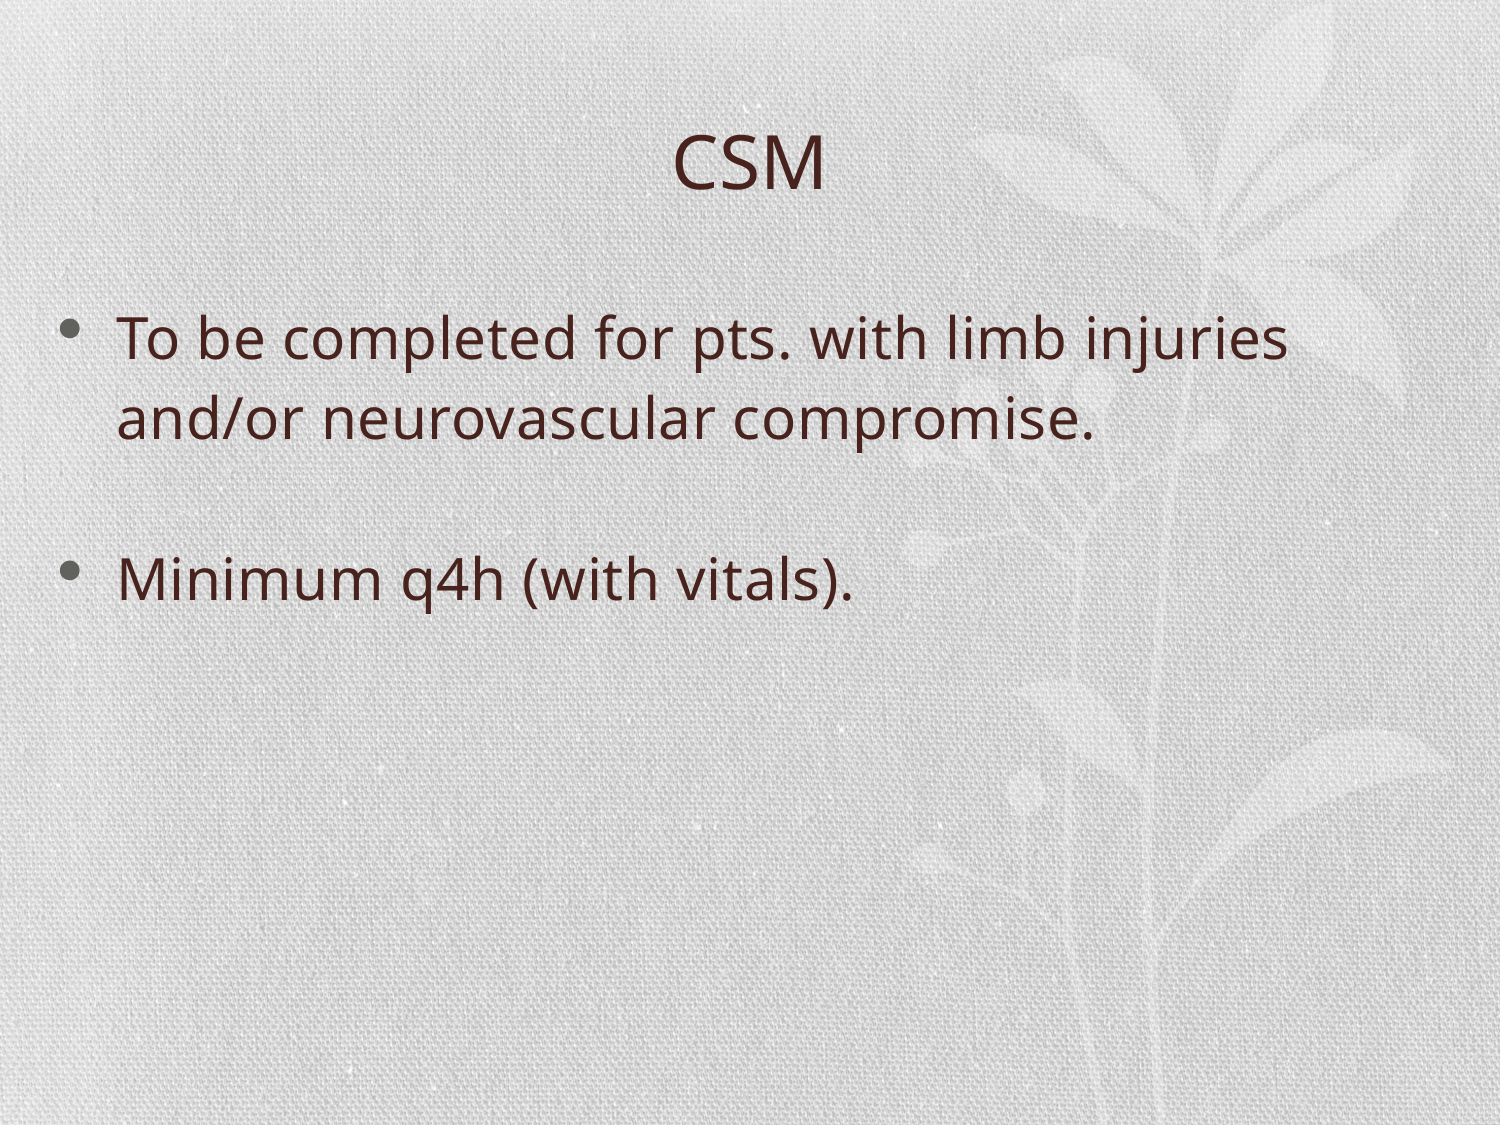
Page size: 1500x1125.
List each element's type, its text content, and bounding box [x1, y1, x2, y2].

title CSM [45, 37, 1455, 213]
list To be completed for pts. with limb injuries and/or neurovascular compromise. Minimum q4h (with vitals). [45, 213, 1455, 1023]
